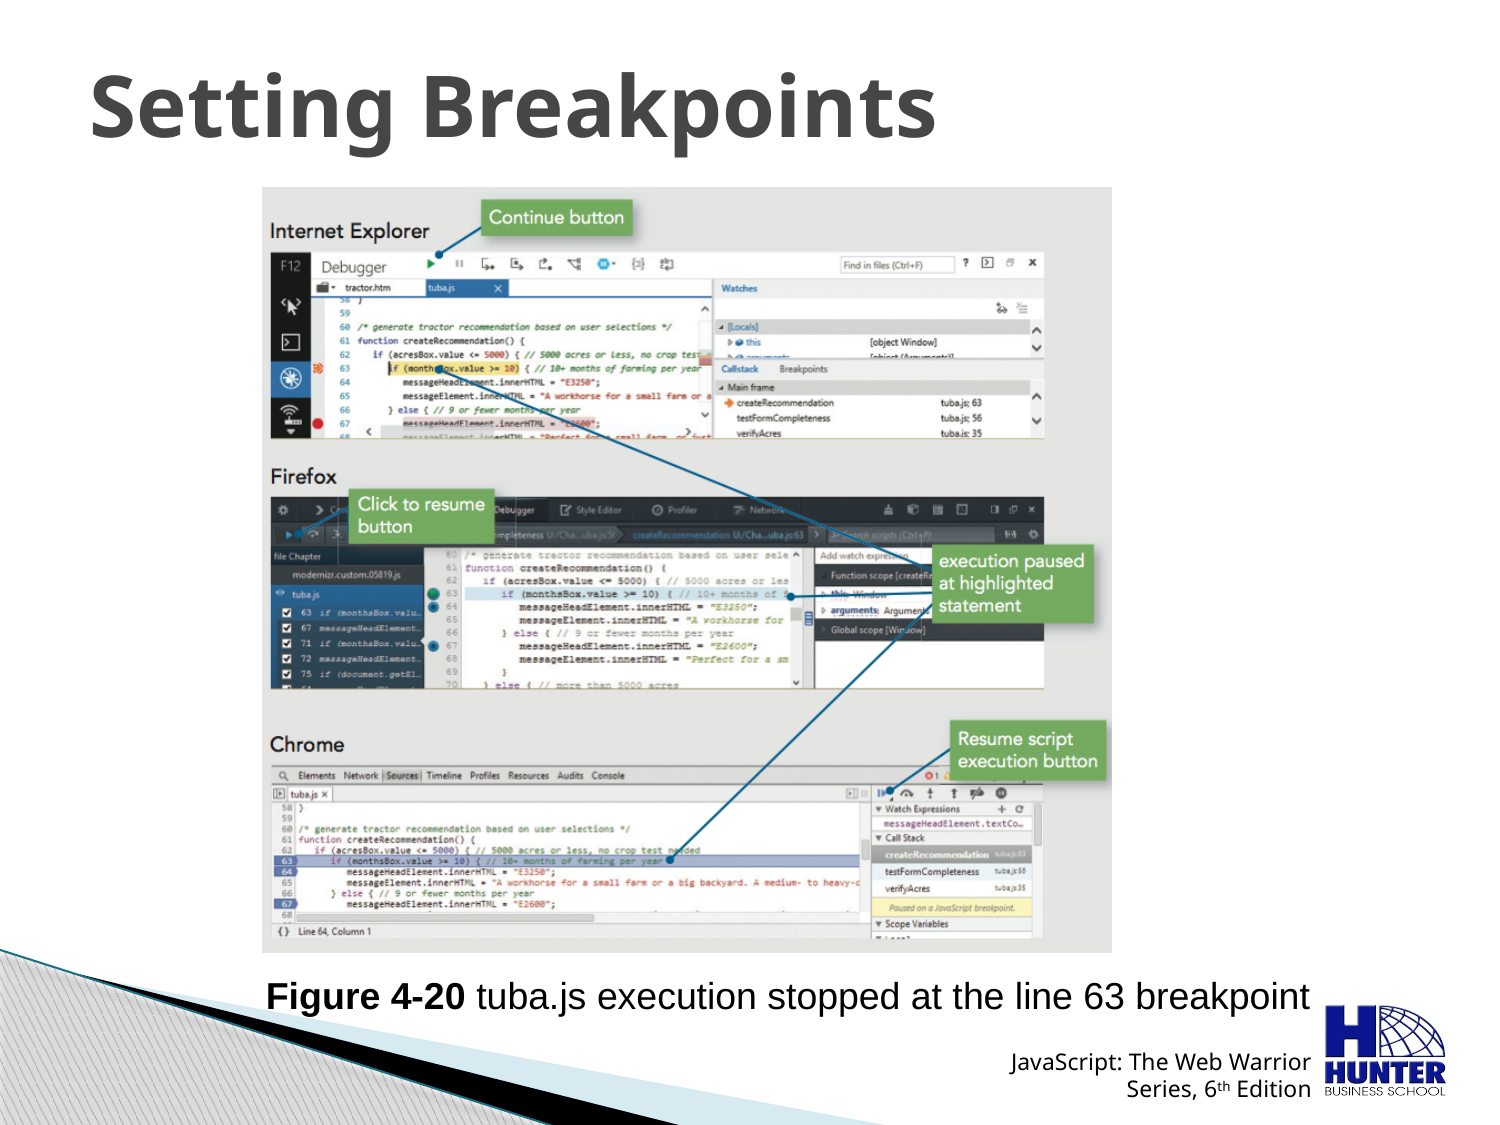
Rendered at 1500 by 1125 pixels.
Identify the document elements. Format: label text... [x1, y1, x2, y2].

text_box Setting Breakpoints [74, 45, 1425, 233]
text_box Figure 4-20 tuba.js execution stopped at the line 63 breakpoint [251, 964, 1336, 1024]
picture [1325, 1005, 1446, 1097]
picture [262, 187, 1113, 953]
